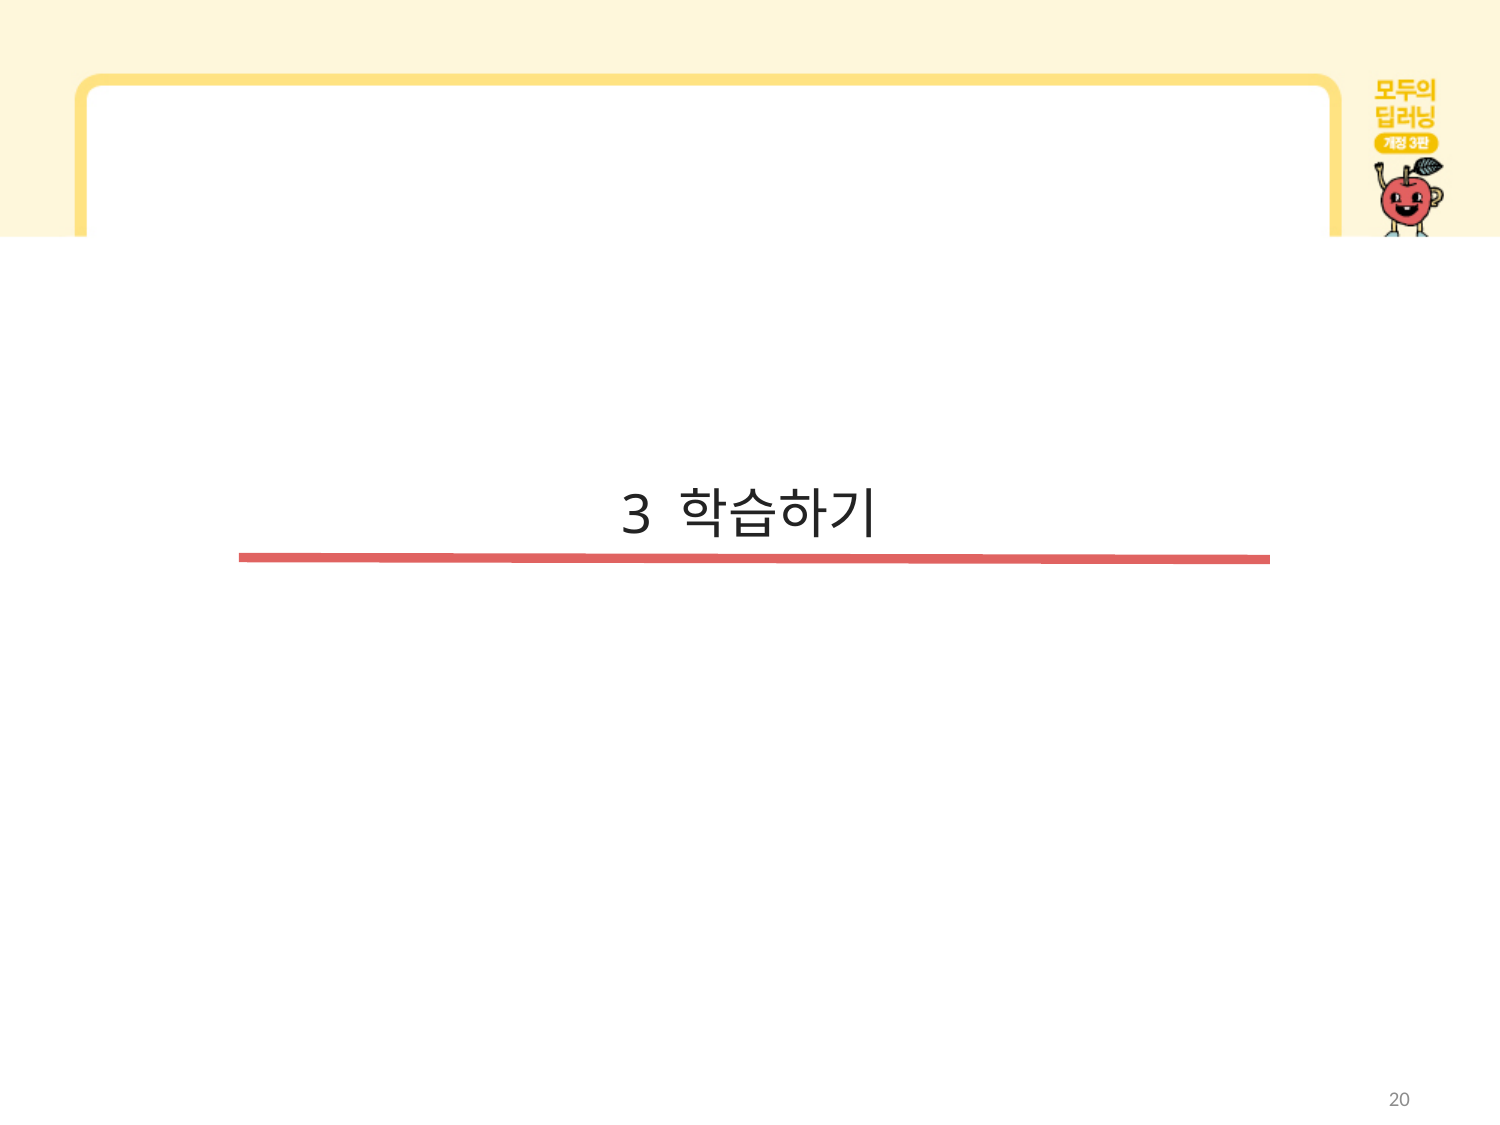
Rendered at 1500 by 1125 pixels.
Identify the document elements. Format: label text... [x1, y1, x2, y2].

picture [0, 0, 1500, 1125]
text_box 3 학습하기 [87, 420, 1413, 552]
slide_number 20 [1074, 1074, 1425, 1123]
